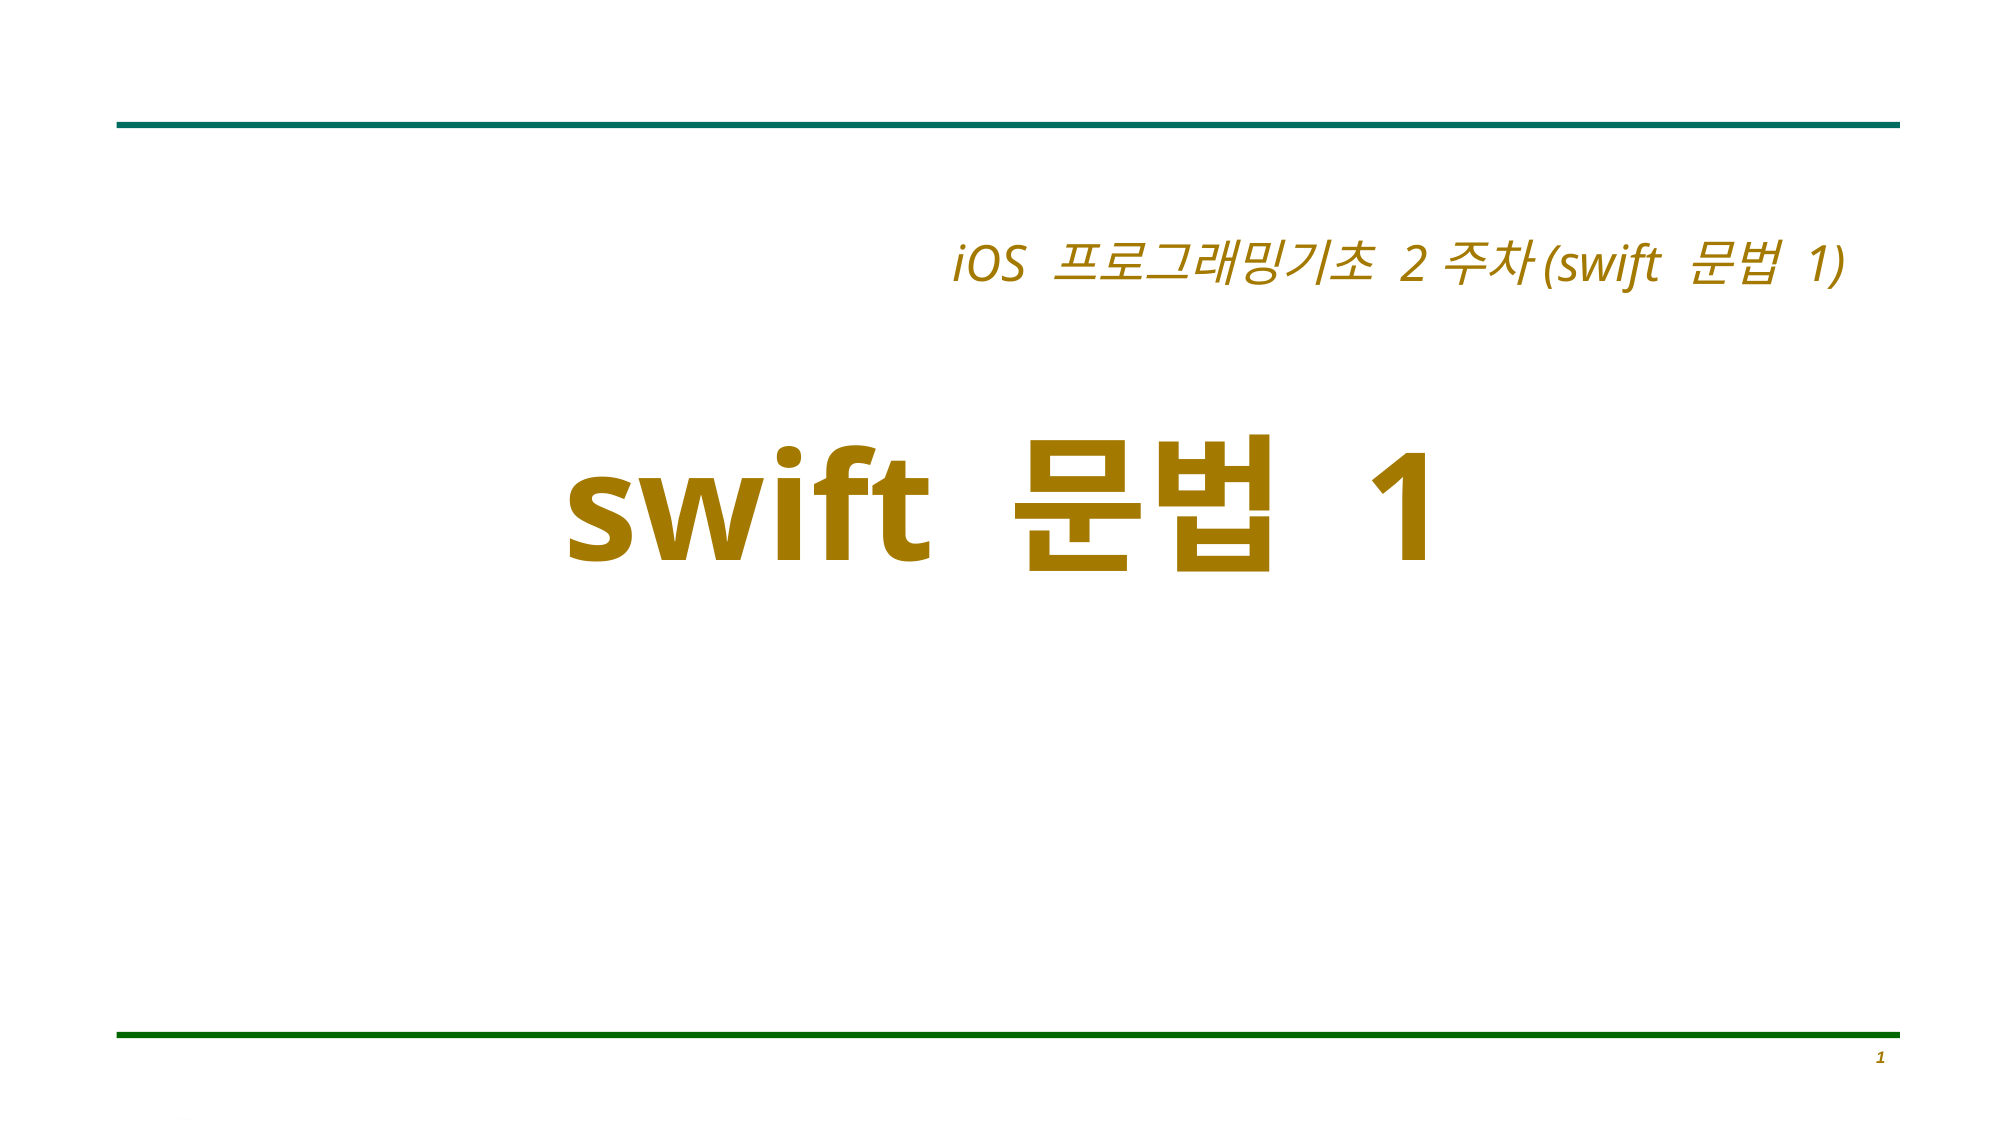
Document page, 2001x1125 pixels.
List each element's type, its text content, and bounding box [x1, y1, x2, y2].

text_box iOS 프로그래밍기초 2주차(swift 문법 1) [917, 231, 1910, 292]
title swift 문법 1 [312, 332, 1700, 669]
